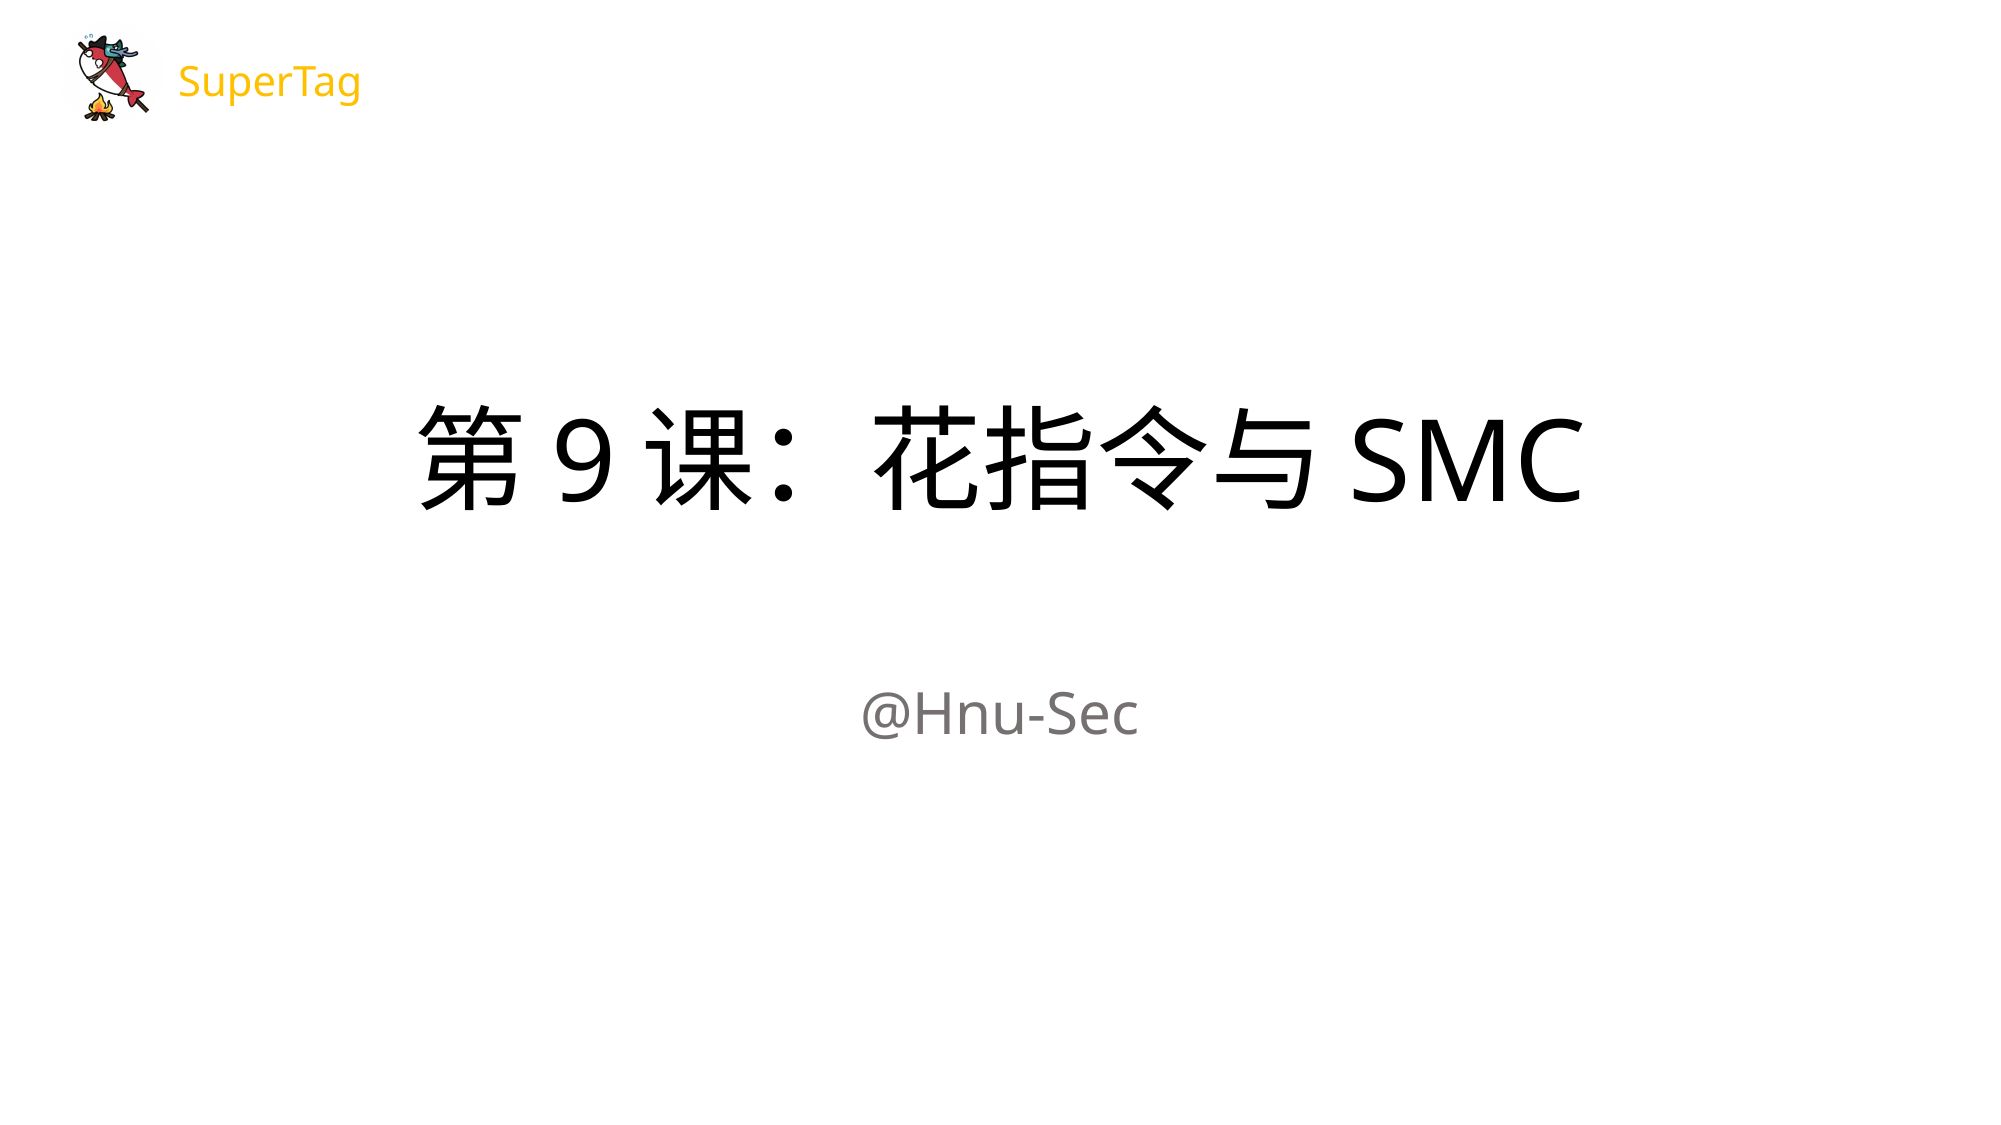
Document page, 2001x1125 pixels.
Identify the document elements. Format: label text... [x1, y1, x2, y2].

subtitle @Hnu-Sec [814, 676, 1186, 770]
picture [57, 20, 164, 127]
title 第9课：花指令与SMC [387, 363, 1613, 535]
